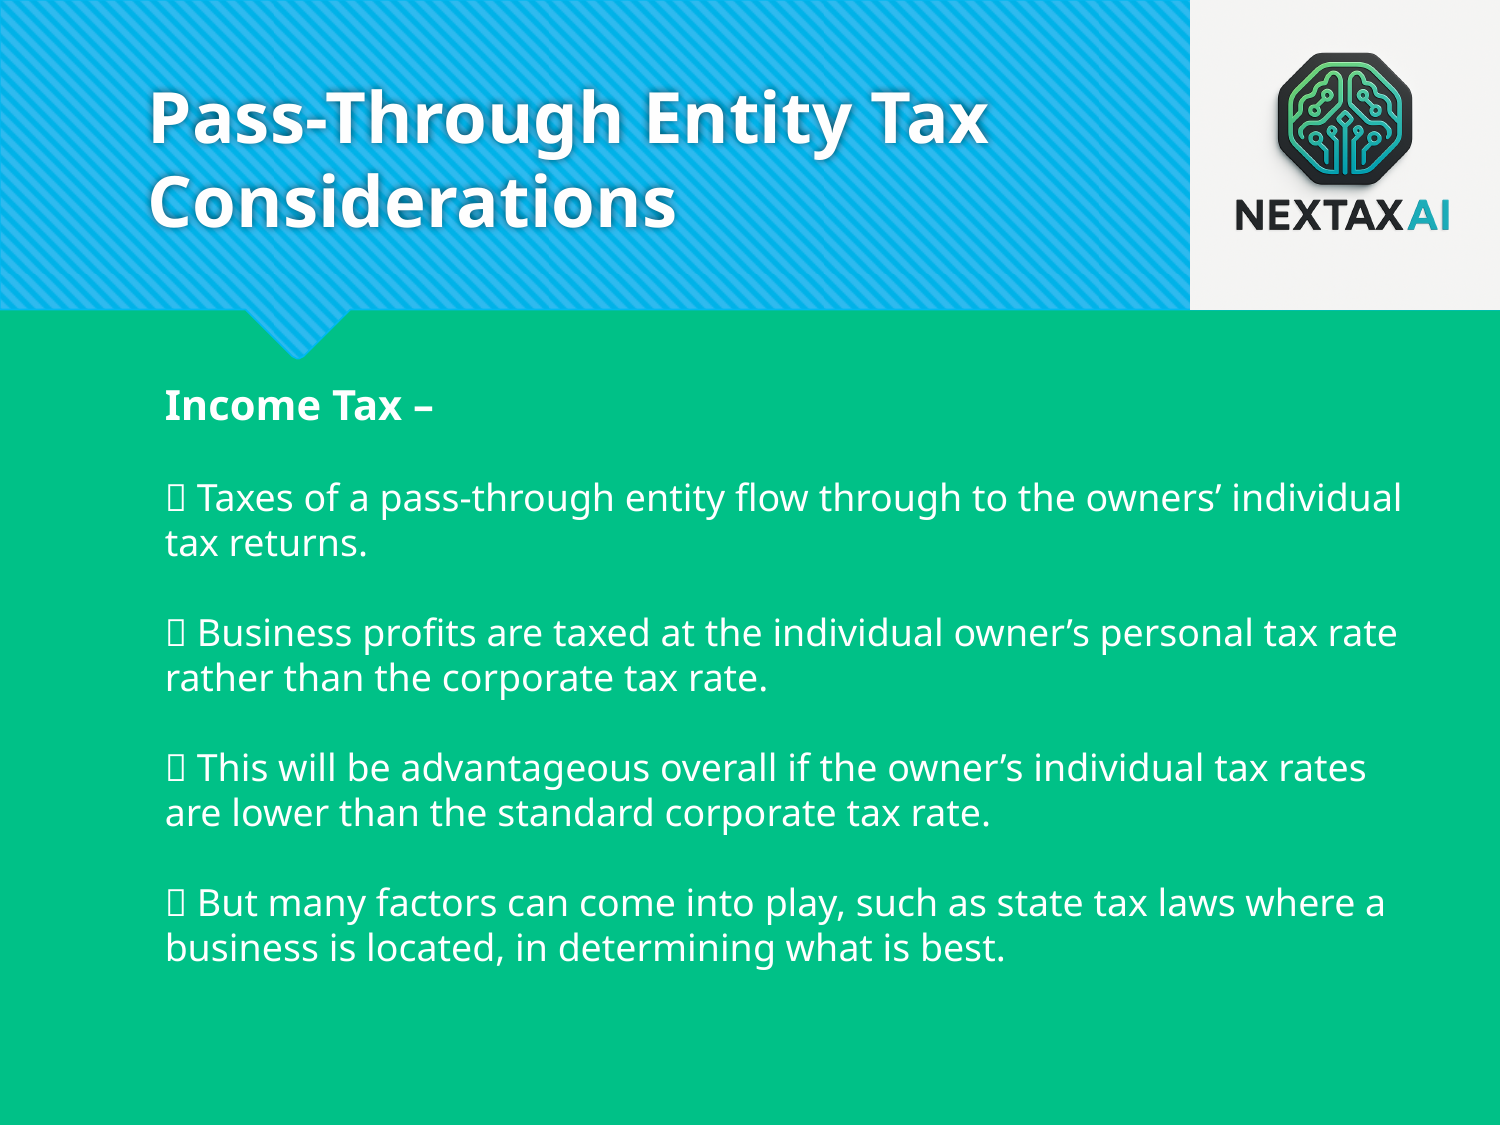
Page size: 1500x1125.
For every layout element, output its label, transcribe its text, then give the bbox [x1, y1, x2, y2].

text_box Income Tax –  Taxes of a pass-through entity flow through to the owners’ individual tax returns.  Business profits are taxed at the individual owner’s personal tax rate rather than the corporate tax rate.  This will be advantageous overall if the owner’s individual tax rates are lower than the standard corporate tax rate.  But many factors can come into play, such as state tax laws where a business is located, in determining what is best. [149, 281, 1449, 977]
picture [1189, 0, 1500, 311]
title Pass-Through Entity Tax Considerations [132, 175, 1189, 335]
